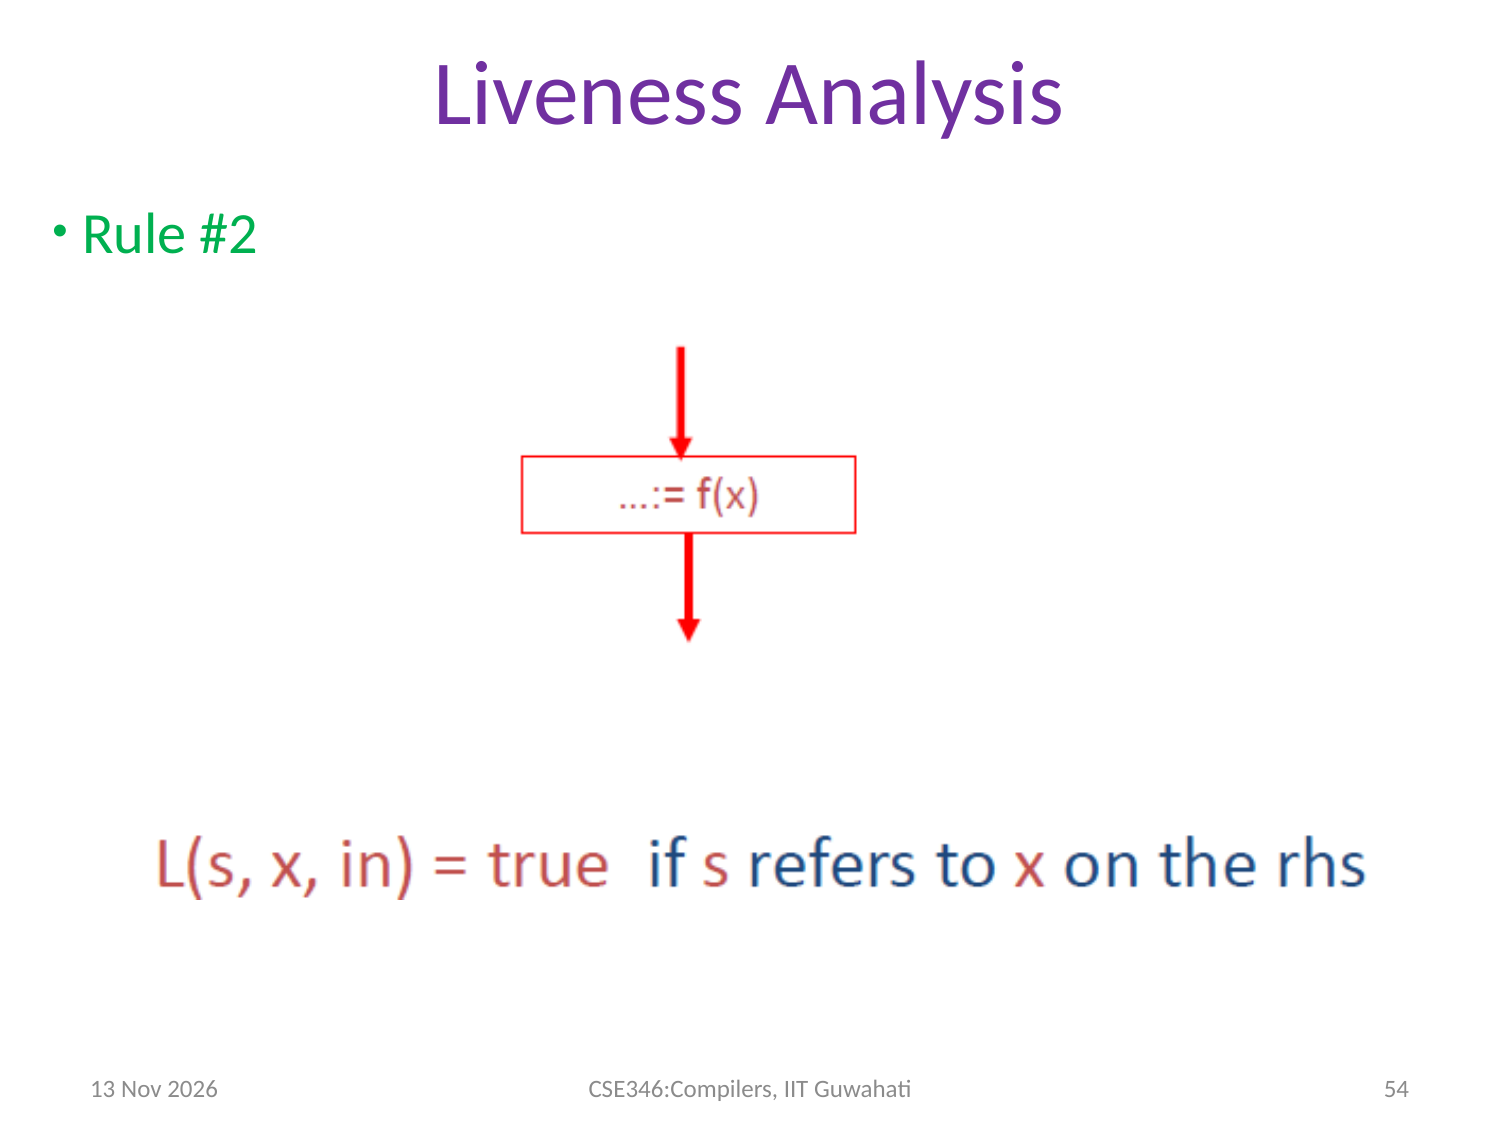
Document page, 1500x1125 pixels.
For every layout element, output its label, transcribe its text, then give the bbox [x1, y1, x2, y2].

text_box [49, 273, 1463, 963]
text_box Rule #2 [37, 187, 1463, 273]
title Liveness Analysis [75, 12, 1425, 163]
slide_number 27-Apr-14 [75, 1062, 424, 1113]
footer CSE346:Compilers, IIT Guwahati [513, 1062, 988, 1113]
slide_number 54 [1075, 1062, 1425, 1113]
picture [149, 337, 1376, 901]
